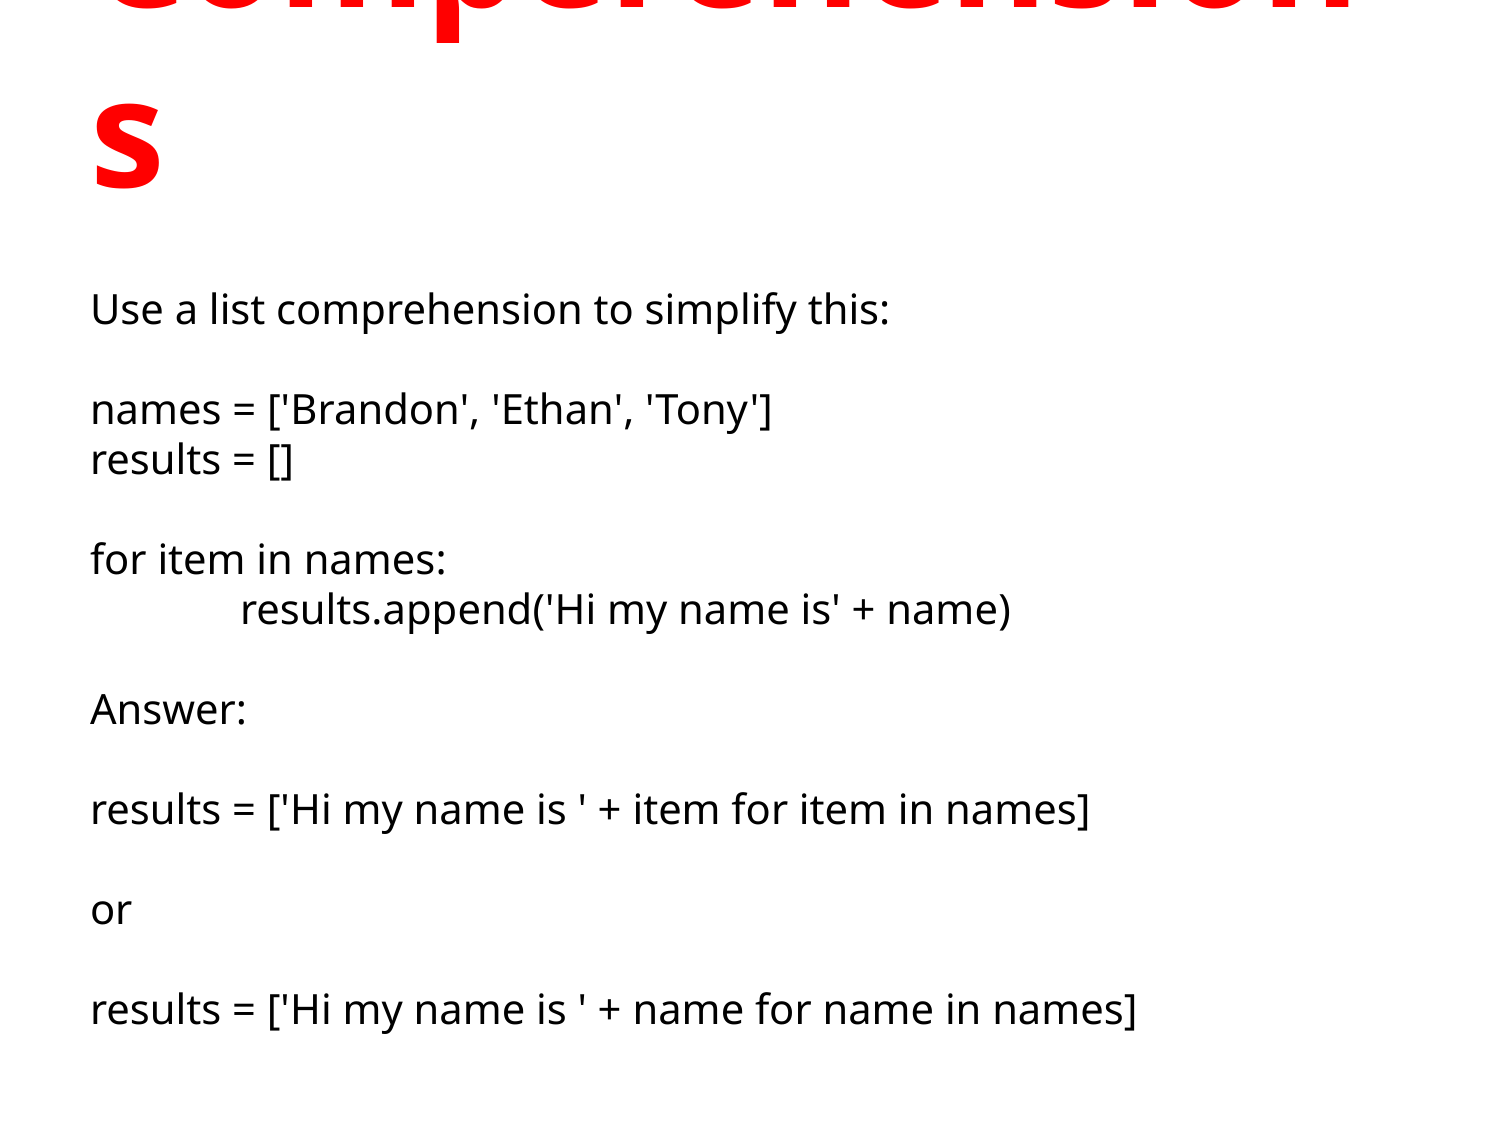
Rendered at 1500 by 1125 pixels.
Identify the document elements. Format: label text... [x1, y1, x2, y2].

title Comperehensions [75, 45, 1425, 233]
list Use a list comprehension to simplify this: names = ['Brandon', 'Ethan', 'Tony'] results = [] for item in names: results.append('Hi my name is' + name) Answer: results = ['Hi my name is ' + item for item in names] or results = ['Hi my name is ' + name for name in names] [75, 267, 1467, 1083]
